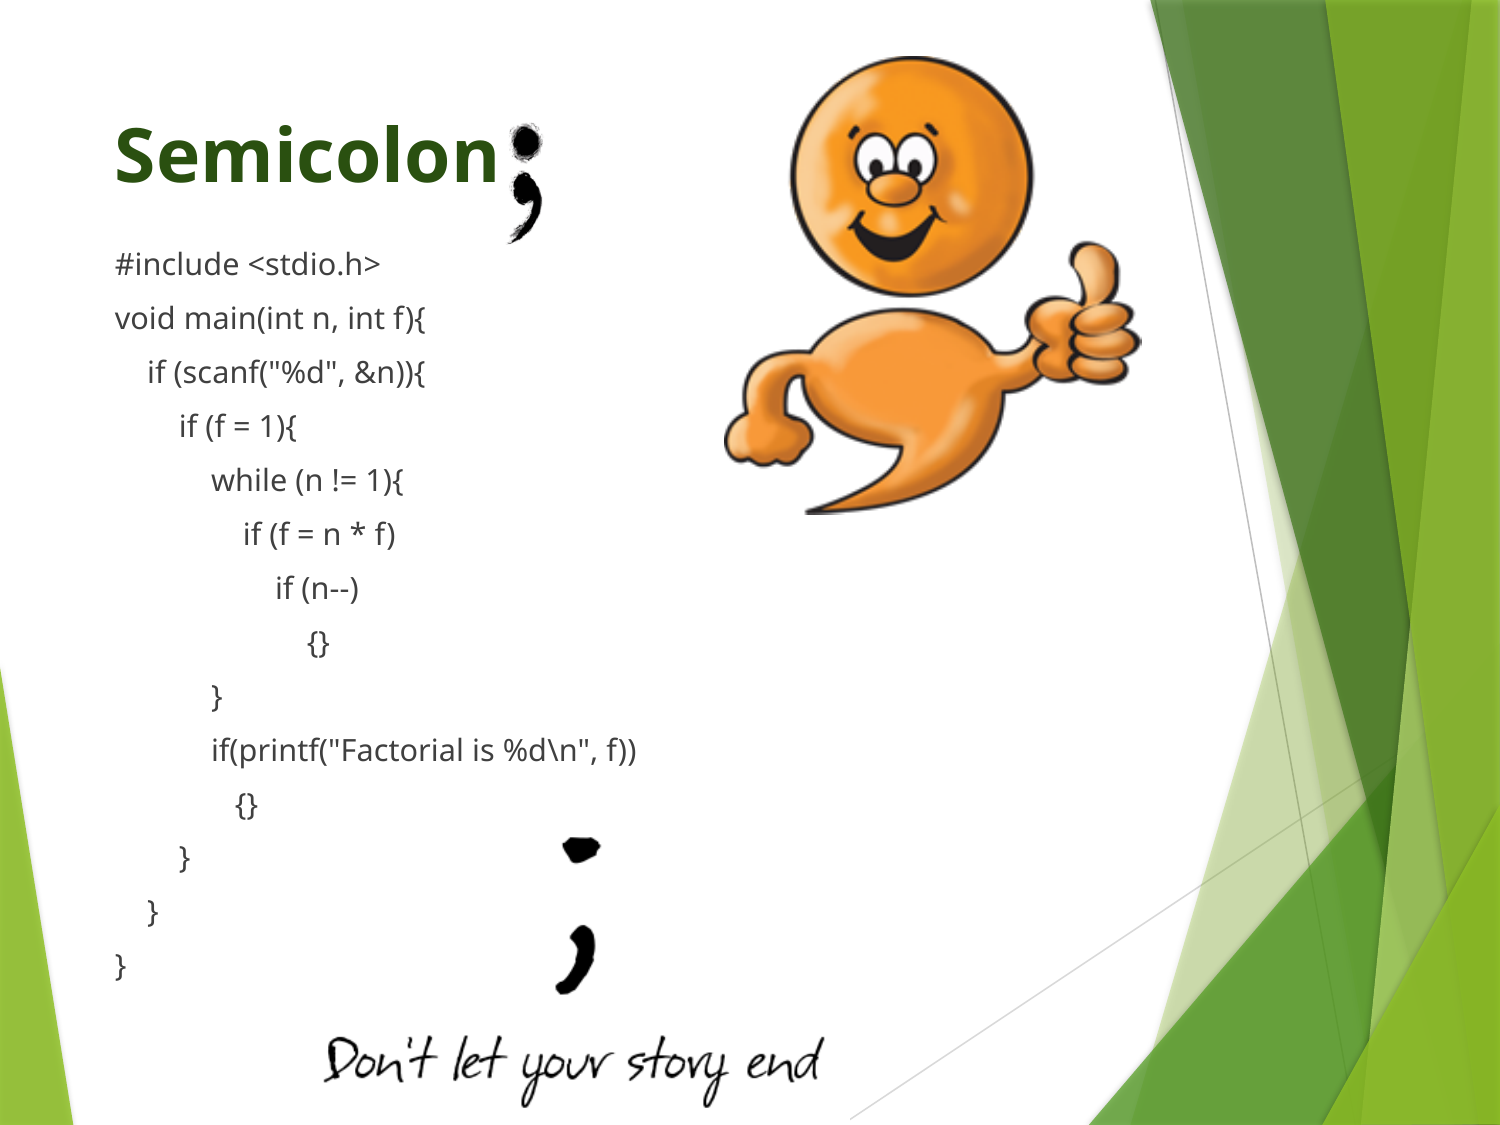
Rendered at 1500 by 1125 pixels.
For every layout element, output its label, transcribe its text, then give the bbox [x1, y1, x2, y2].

title Semicolon [99, 99, 719, 237]
picture [299, 811, 851, 1125]
picture [724, 55, 1142, 516]
picture [430, 116, 622, 286]
list #include <stdio.h> void main(int n, int f){ if (scanf("%d", &n)){ if (f = 1){ while (n != 1){ if (f = n * f) if (n--) {} } if(printf("Factorial is %d\n", f)) {} } } } [99, 237, 1142, 992]
